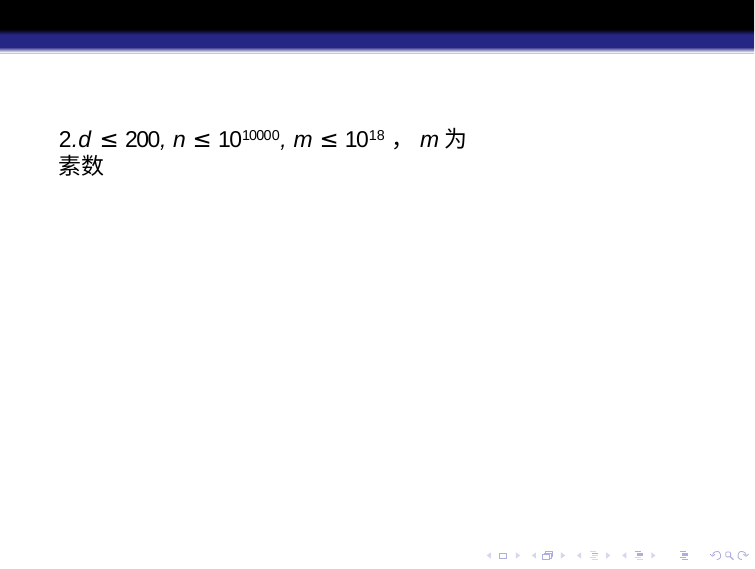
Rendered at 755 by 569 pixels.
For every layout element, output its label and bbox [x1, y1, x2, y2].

text_box [0, 0, 755, 567]
